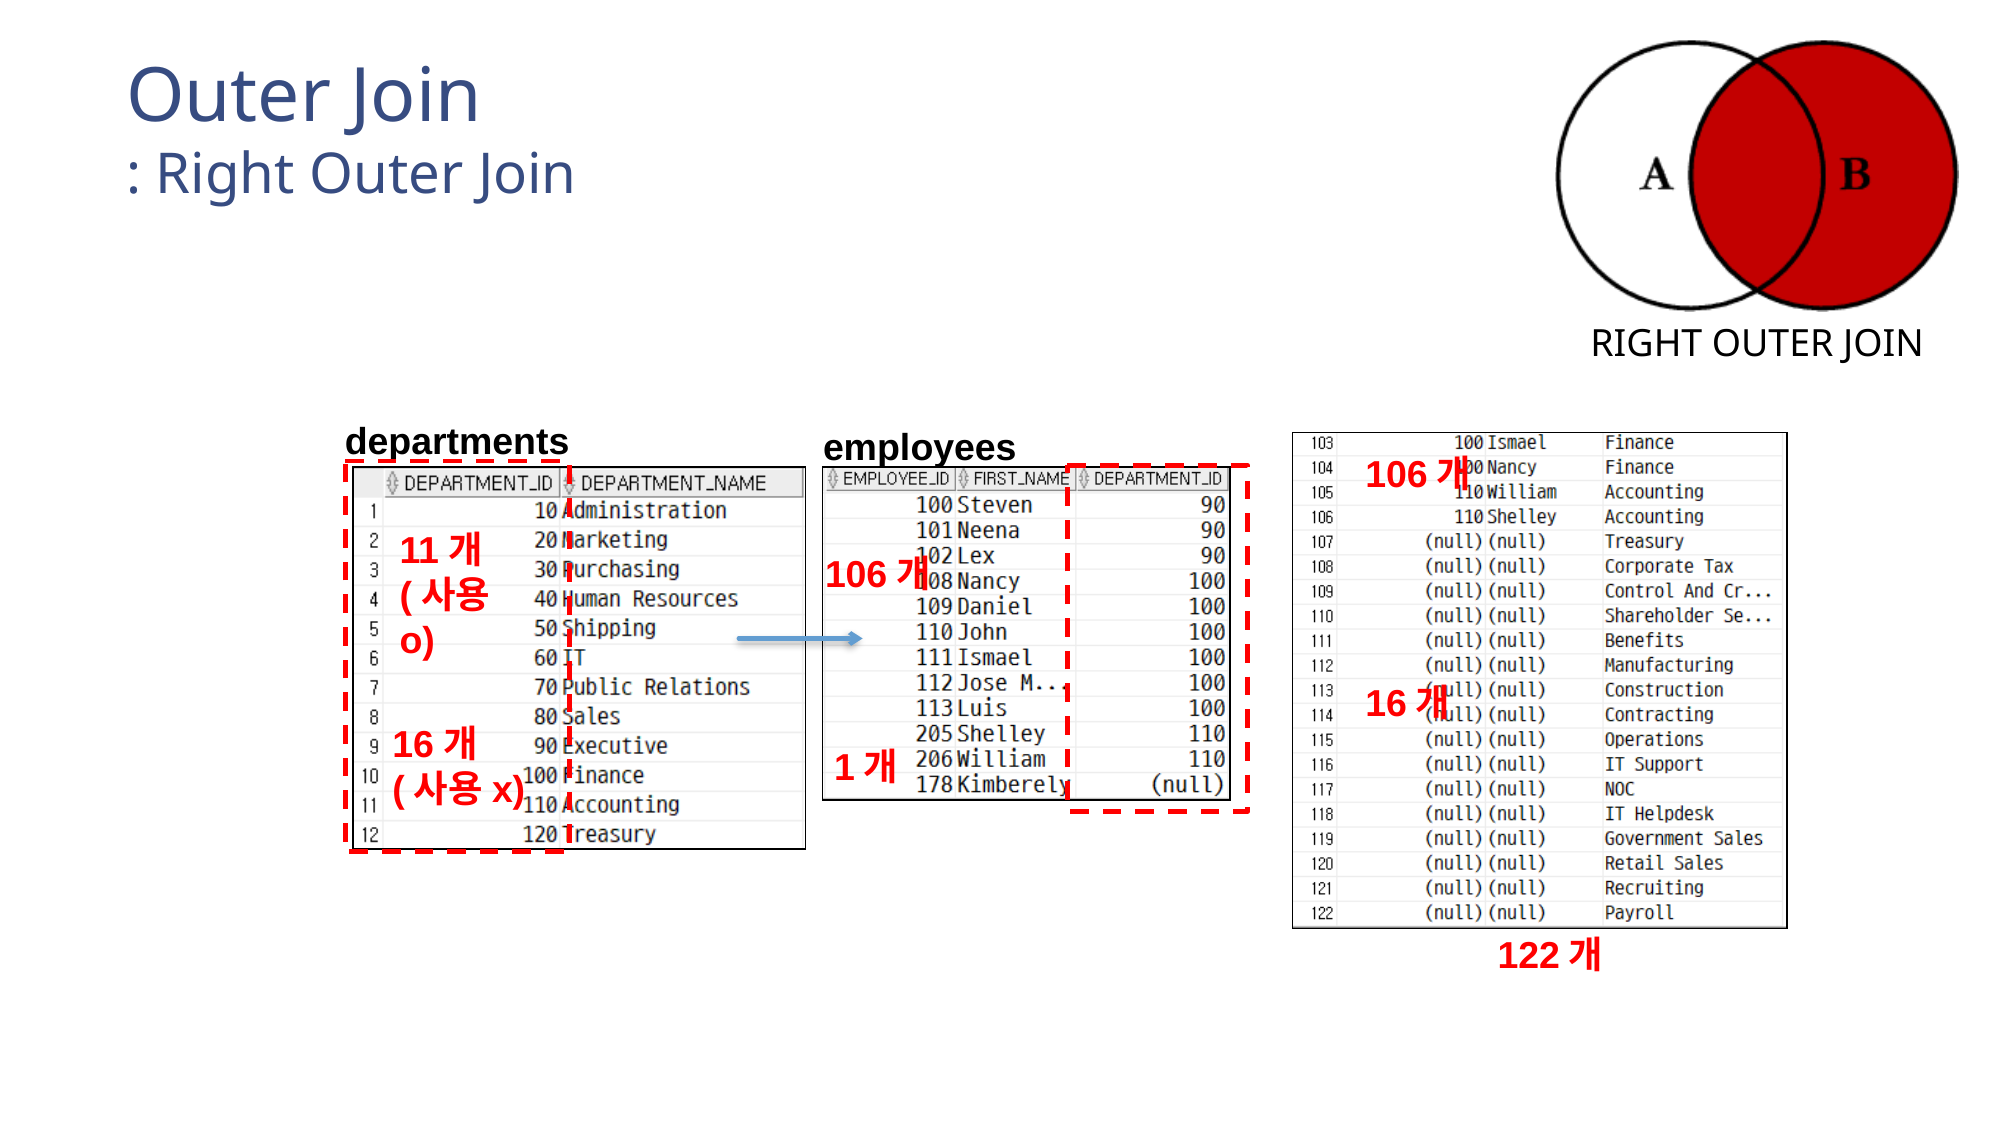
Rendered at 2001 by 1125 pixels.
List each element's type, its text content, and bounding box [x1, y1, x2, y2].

text_box 122개 [1482, 937, 1626, 983]
picture [353, 467, 806, 849]
text_box employees [808, 415, 1153, 476]
title Outer Join : Right Outer Join [111, 39, 1522, 217]
text_box RIGHT OUTER JOIN [1575, 319, 1939, 371]
text_box [345, 460, 570, 852]
text_box [1067, 465, 1248, 812]
text_box 106개 [810, 542, 817, 603]
picture [822, 467, 1230, 800]
text_box departments [330, 409, 674, 470]
picture [1292, 432, 1787, 929]
picture [1554, 38, 1960, 312]
